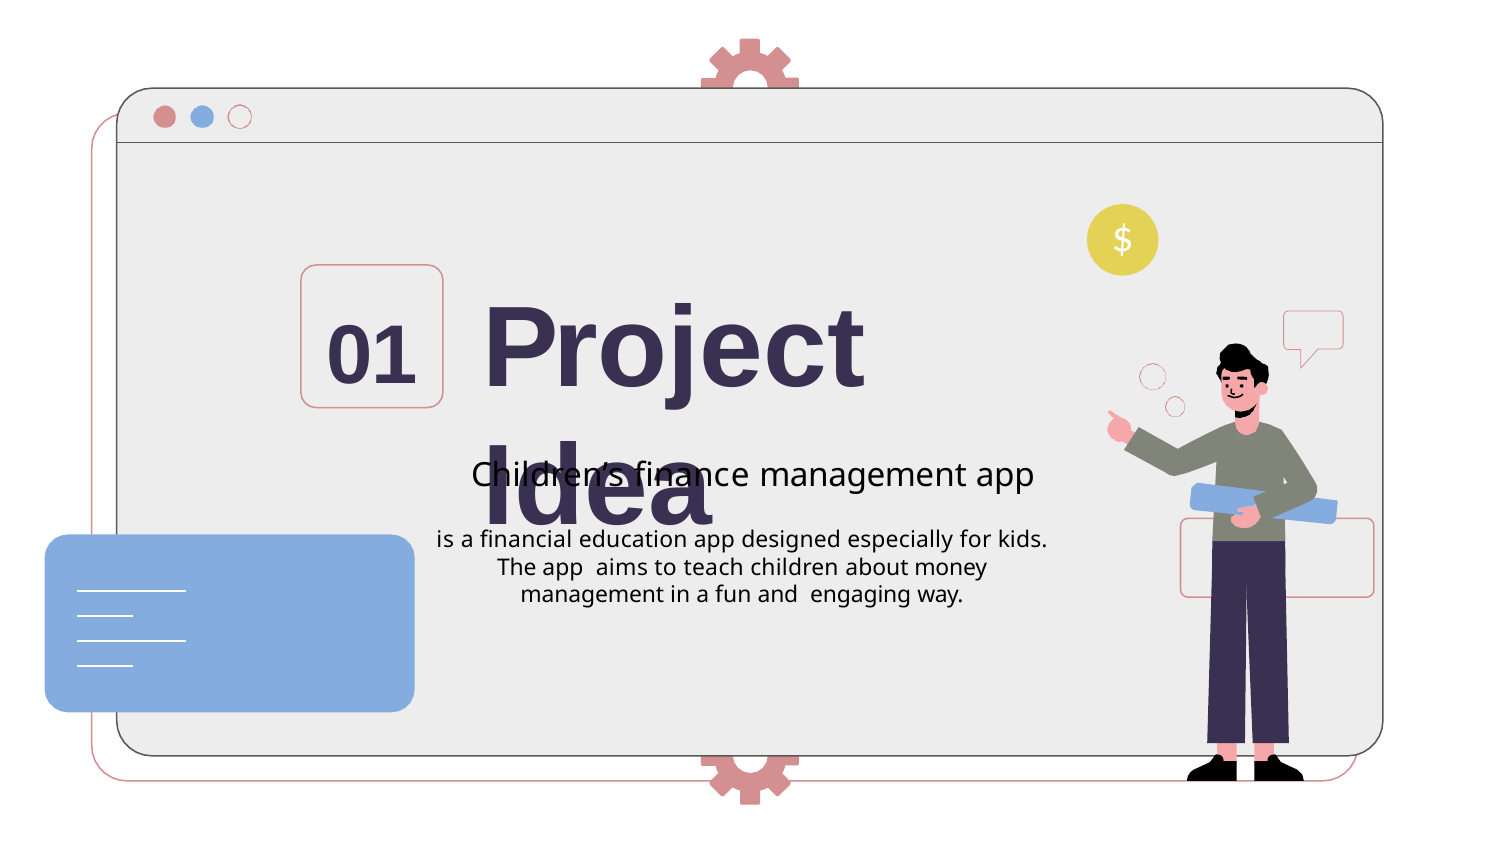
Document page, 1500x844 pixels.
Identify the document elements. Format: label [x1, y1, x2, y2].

text_box [740, 790, 761, 805]
text_box [762, 47, 791, 76]
text_box [44, 87, 1385, 758]
text_box [770, 790, 785, 797]
text_box [77, 310, 1375, 782]
text_box [776, 77, 799, 85]
text_box [715, 38, 786, 85]
text_box [715, 790, 730, 797]
text_box [700, 78, 723, 85]
text_box [709, 47, 738, 76]
